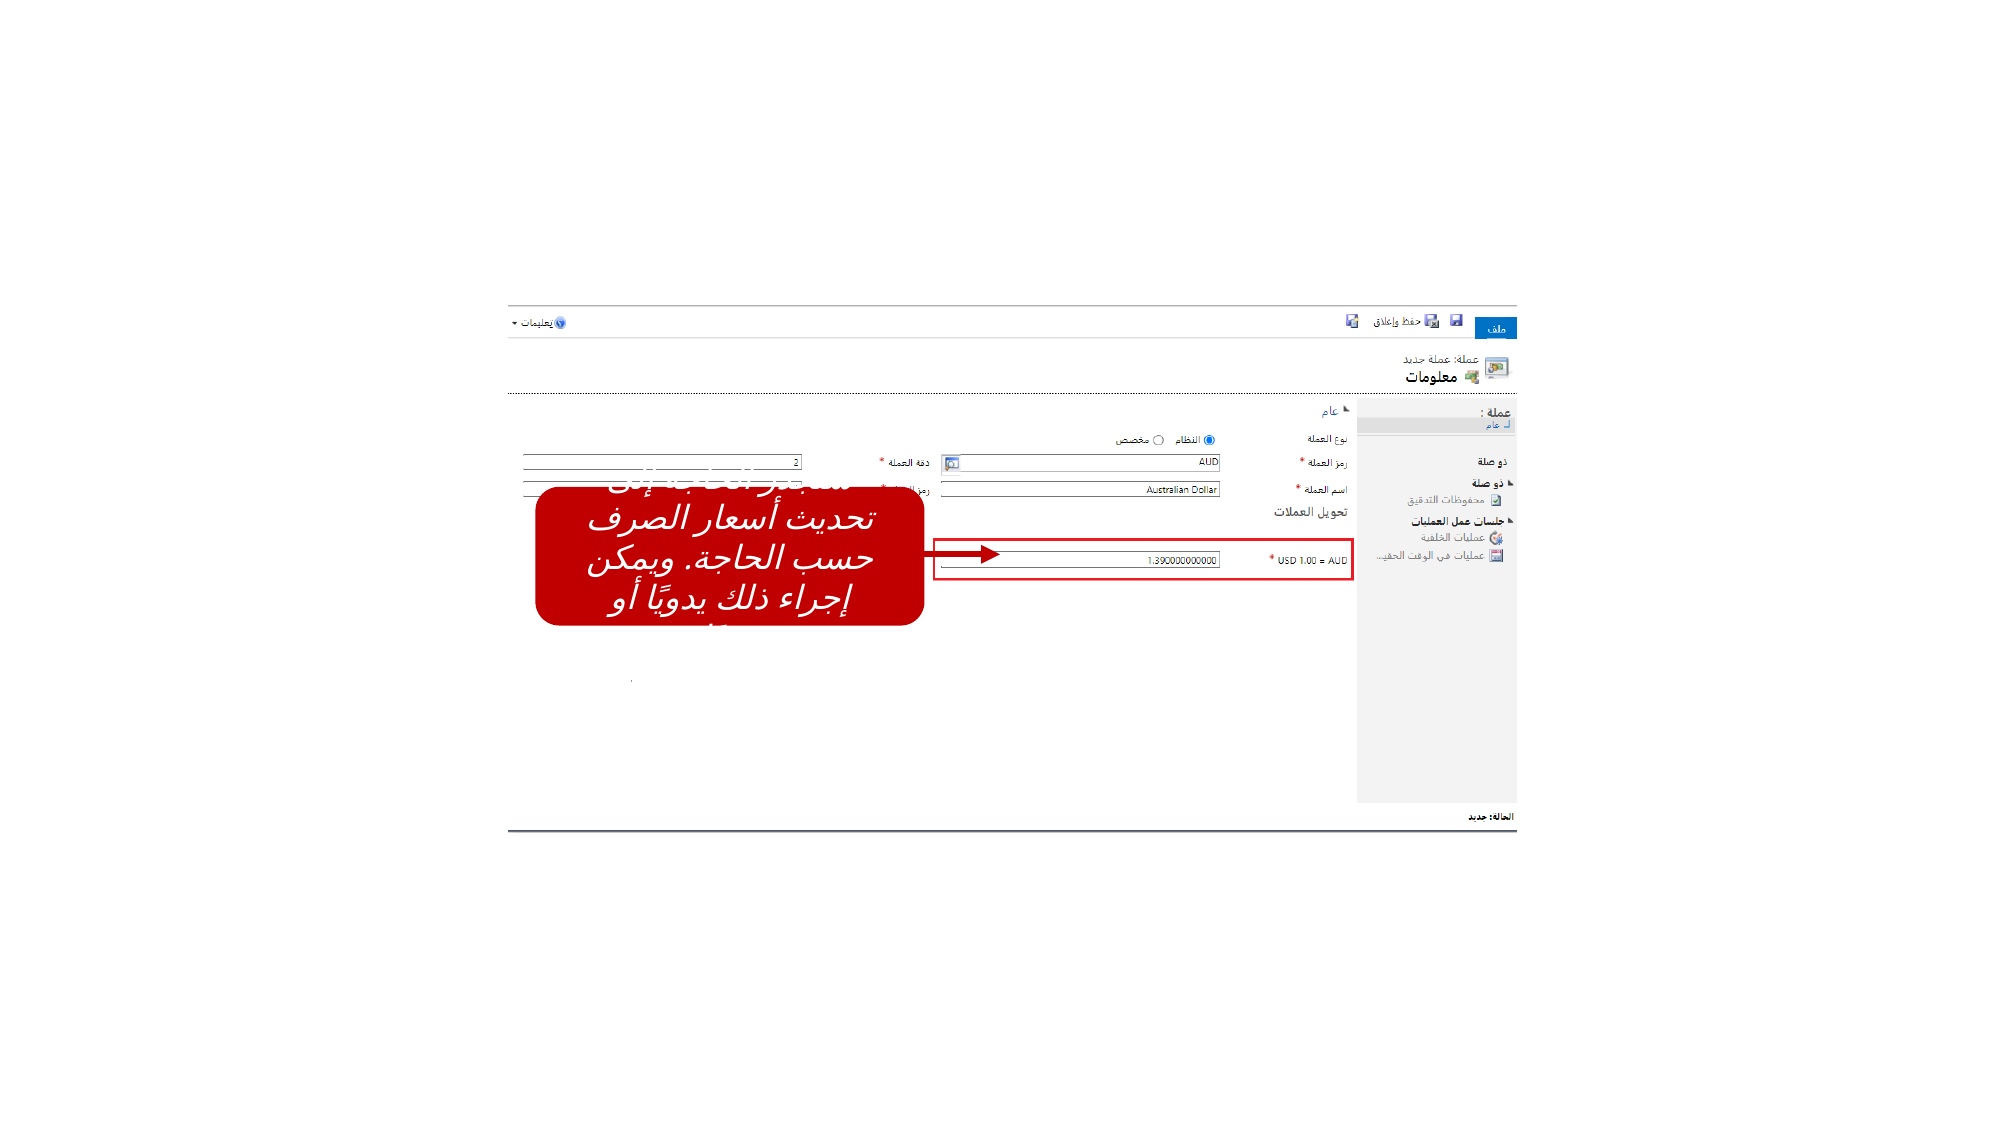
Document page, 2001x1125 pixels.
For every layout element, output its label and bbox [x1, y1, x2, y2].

text_box [536, 487, 1000, 625]
picture [508, 305, 1517, 833]
